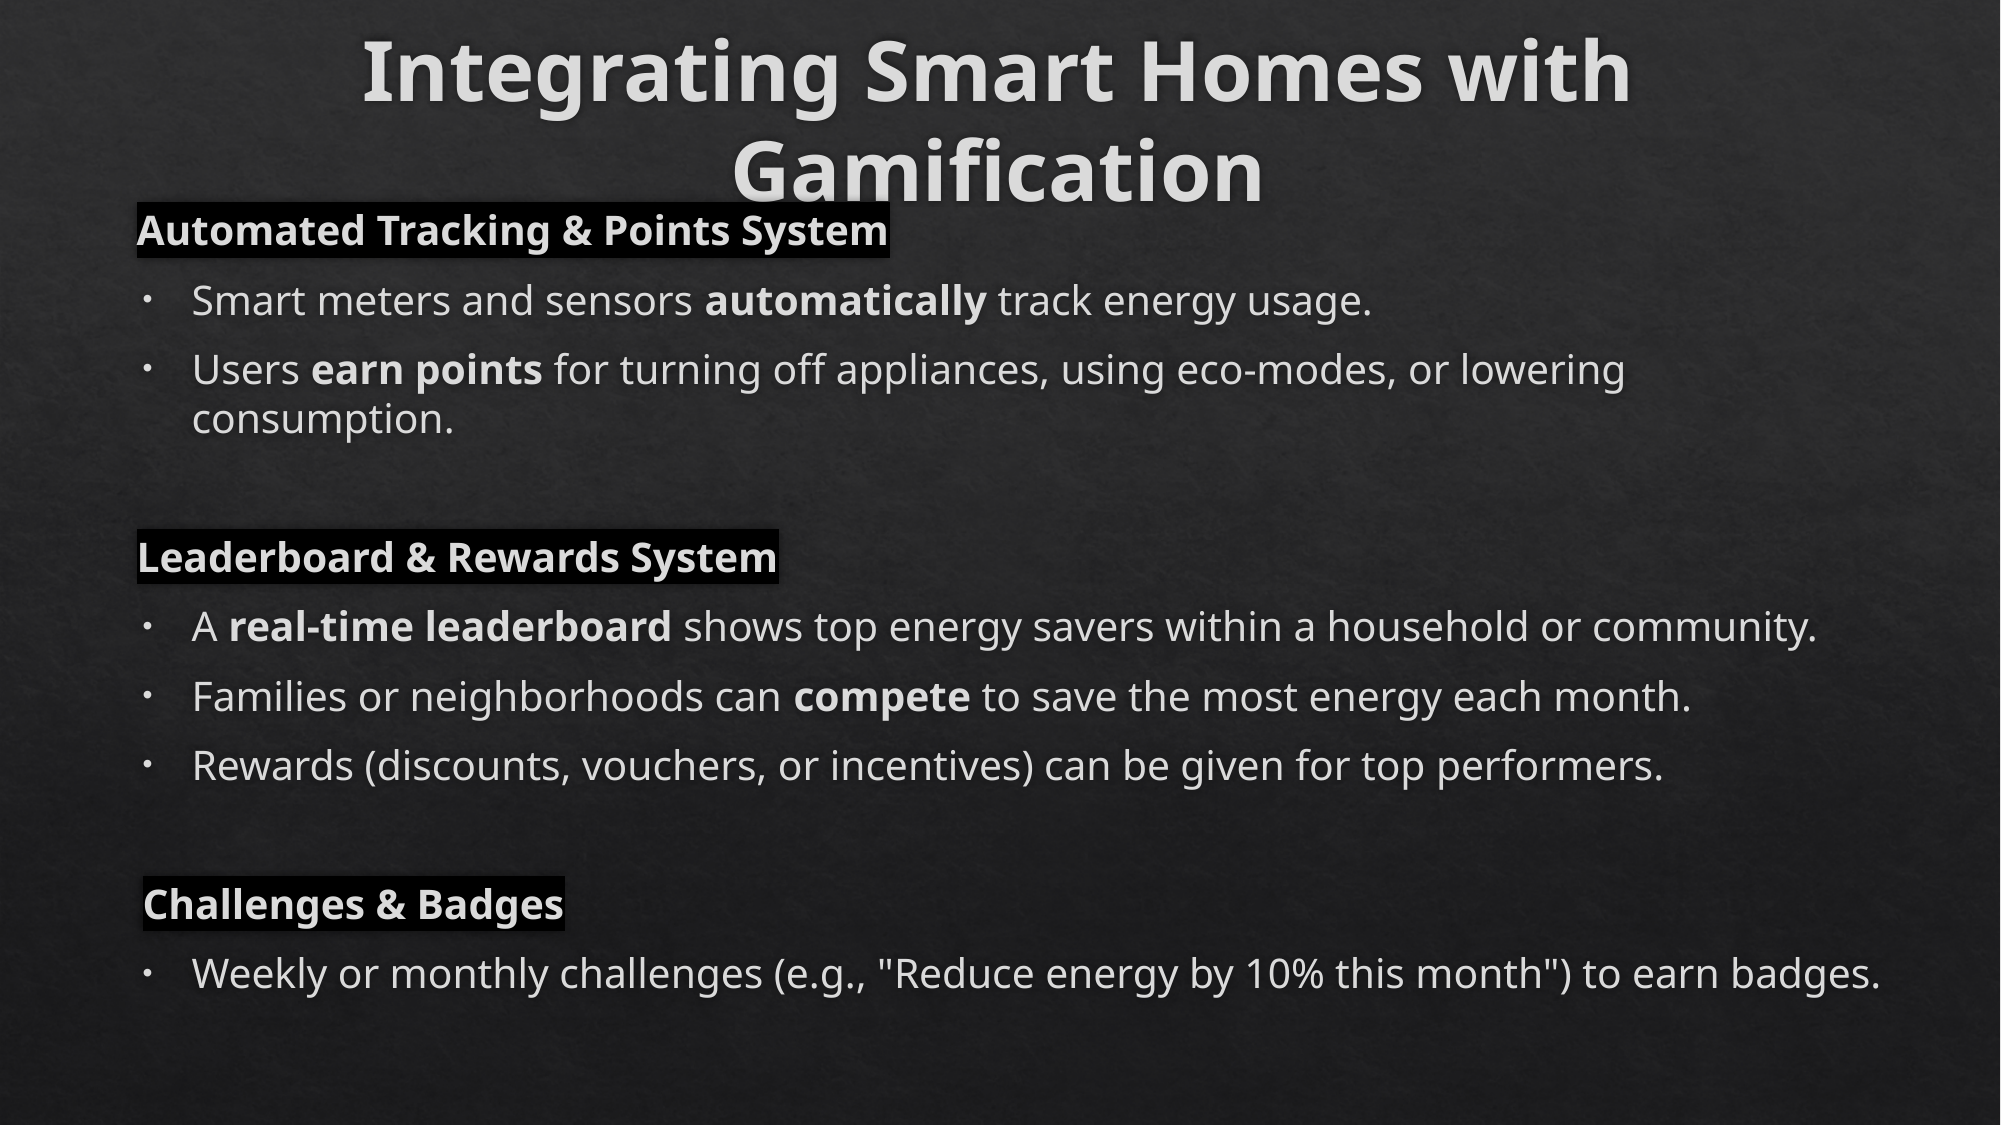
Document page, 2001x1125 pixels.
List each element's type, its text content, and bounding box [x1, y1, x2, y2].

list Automated Tracking & Points System Smart meters and sensors automatically track energy usage. Users earn points for turning off appliances, using eco-modes, or lowering consumption. Leaderboard & Rewards System A real-time leaderboard shows top energy savers within a household or community. Families or neighborhoods can compete to save the most energy each month. Rewards (discounts, vouchers, or incentives) can be given for top performers. Challenges & Badges Weekly or monthly challenges (e.g., "Reduce energy by 10% this month") to earn badges. [121, 197, 1902, 1049]
title Integrating Smart Homes with Gamification [149, 38, 1849, 193]
